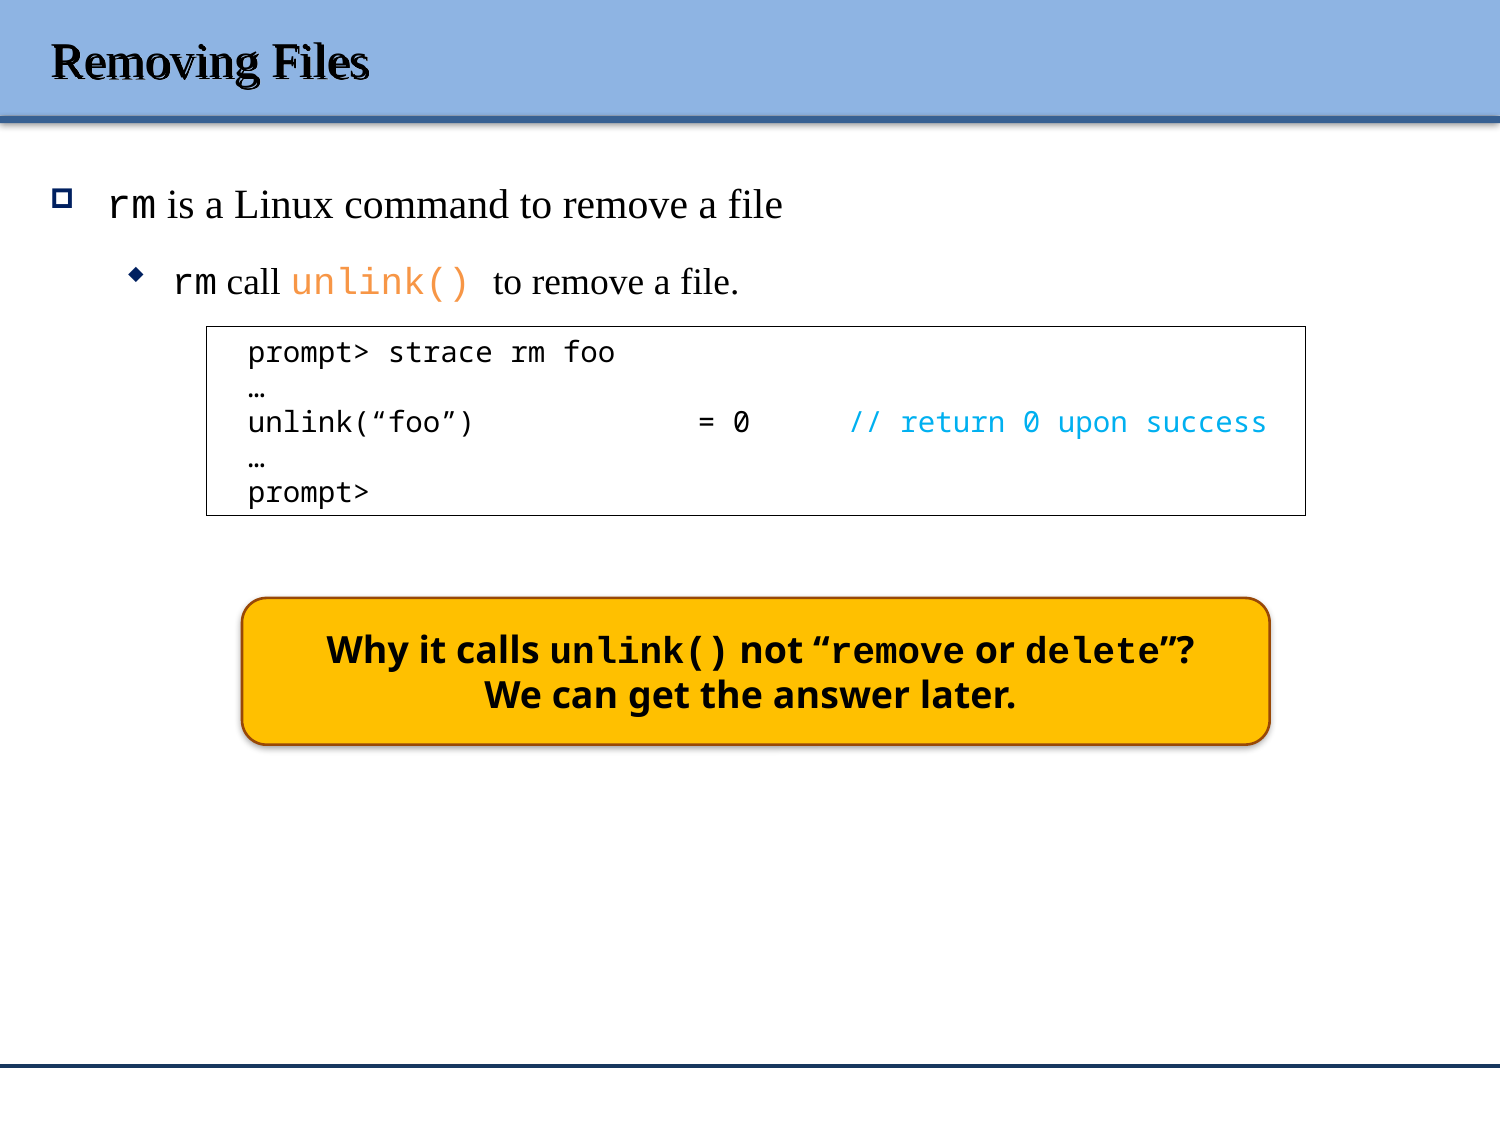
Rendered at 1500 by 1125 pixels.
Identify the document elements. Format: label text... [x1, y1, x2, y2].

list rm is a Linux command to remove a file rm call unlink() to remove a file. [34, 144, 1477, 1048]
text_box prompt> strace rm foo … unlink(“foo”) = 0 // return 0 upon success … prompt> [206, 326, 1306, 516]
text_box Why it calls unlink() not “remove or delete”? We can get the answer later. [238, 594, 1273, 748]
title Removing Files [34, 8, 1477, 106]
